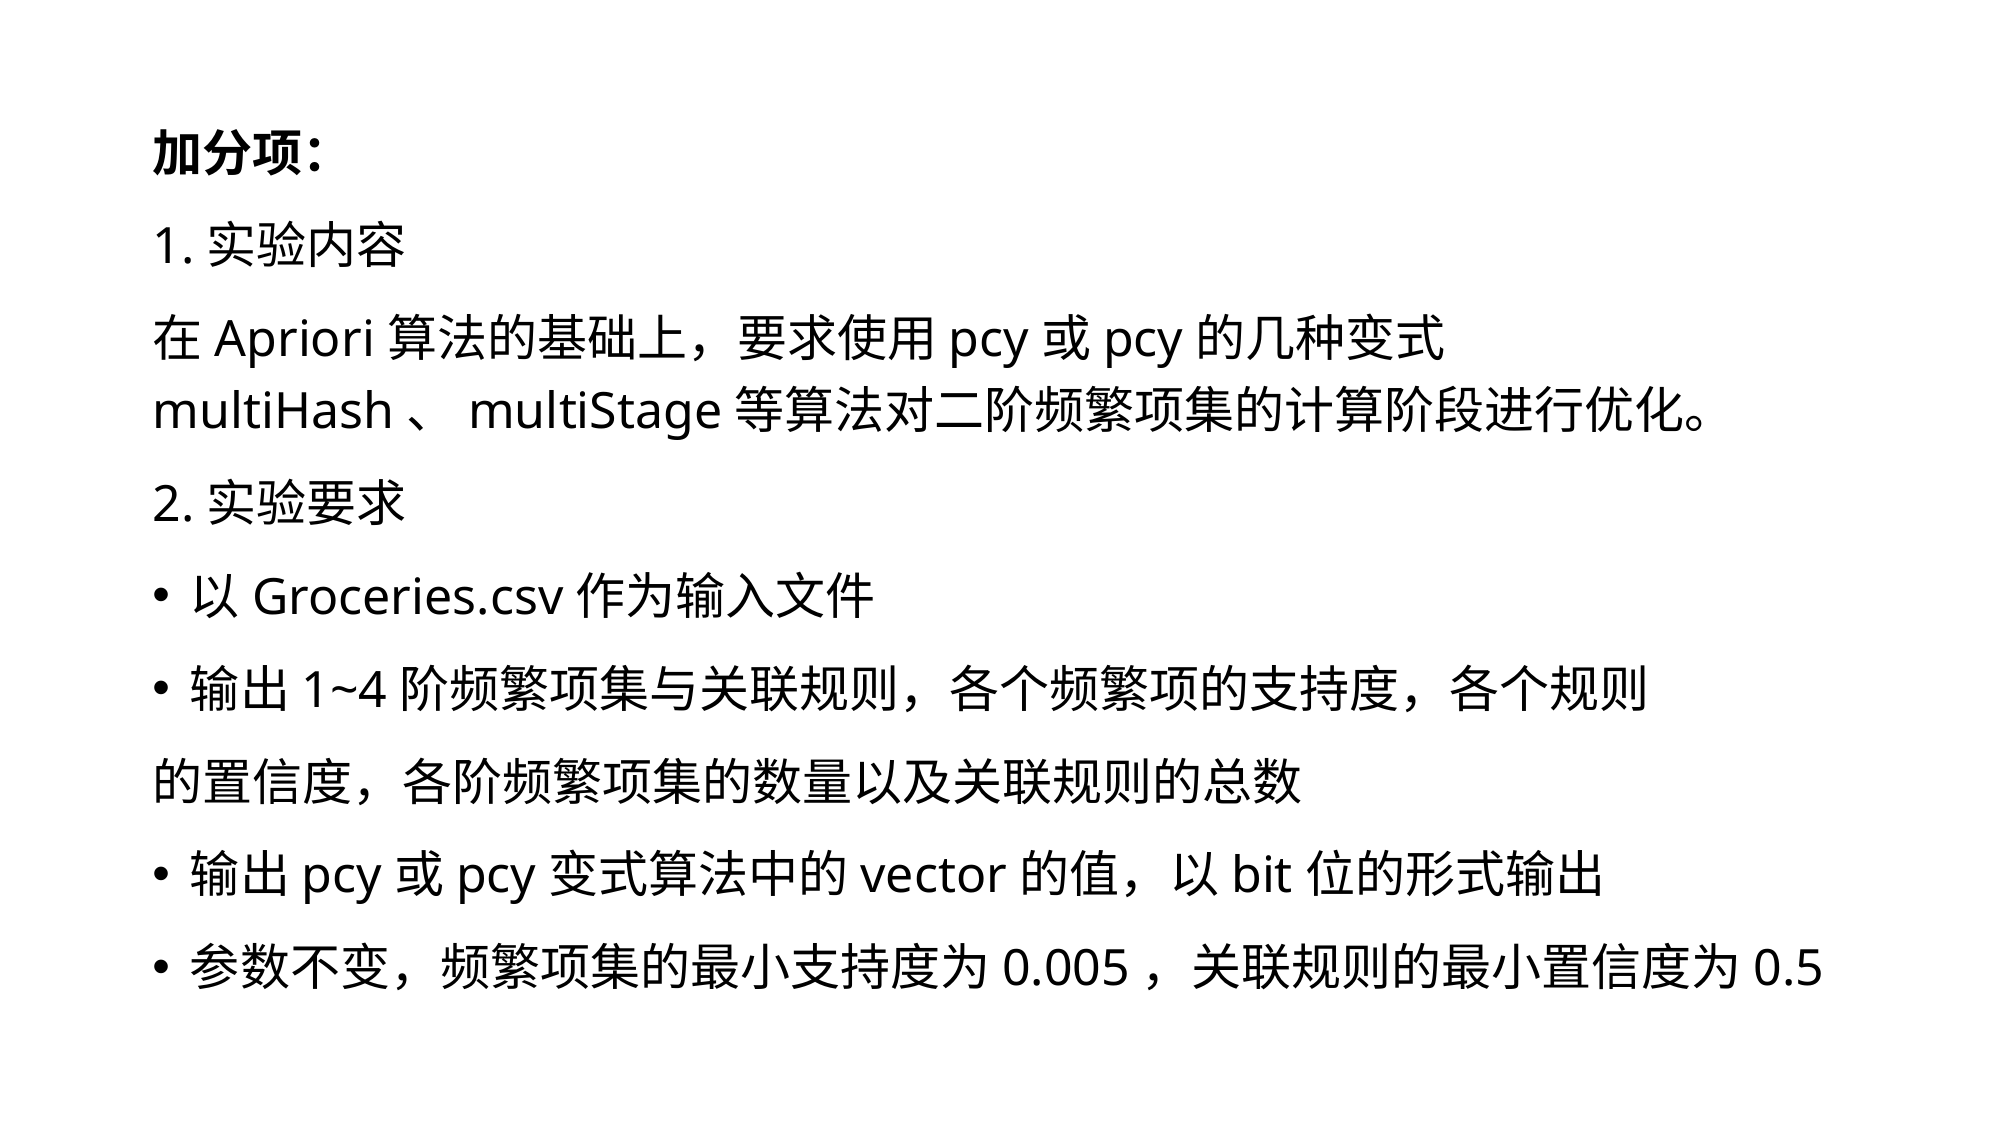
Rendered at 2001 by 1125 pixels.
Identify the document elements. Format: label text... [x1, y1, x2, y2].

list 加分项： 1.实验内容 在Apriori算法的基础上，要求使用pcy或pcy的几种变式multiHash、multiStage等算法对二阶频繁项集的计算阶段进行优化。 2.实验要求 以Groceries.csv作为输入文件 输出1~4阶频繁项集与关联规则，各个频繁项的支持度，各个规则 的置信度，各阶频繁项集的数量以及关联规则的总数 输出pcy或pcy变式算法中的vector的值，以bit位的形式输出 参数不变，频繁项集的最小支持度为0.005，关联规则的最小置信度为0.5 [137, 101, 1863, 1035]
